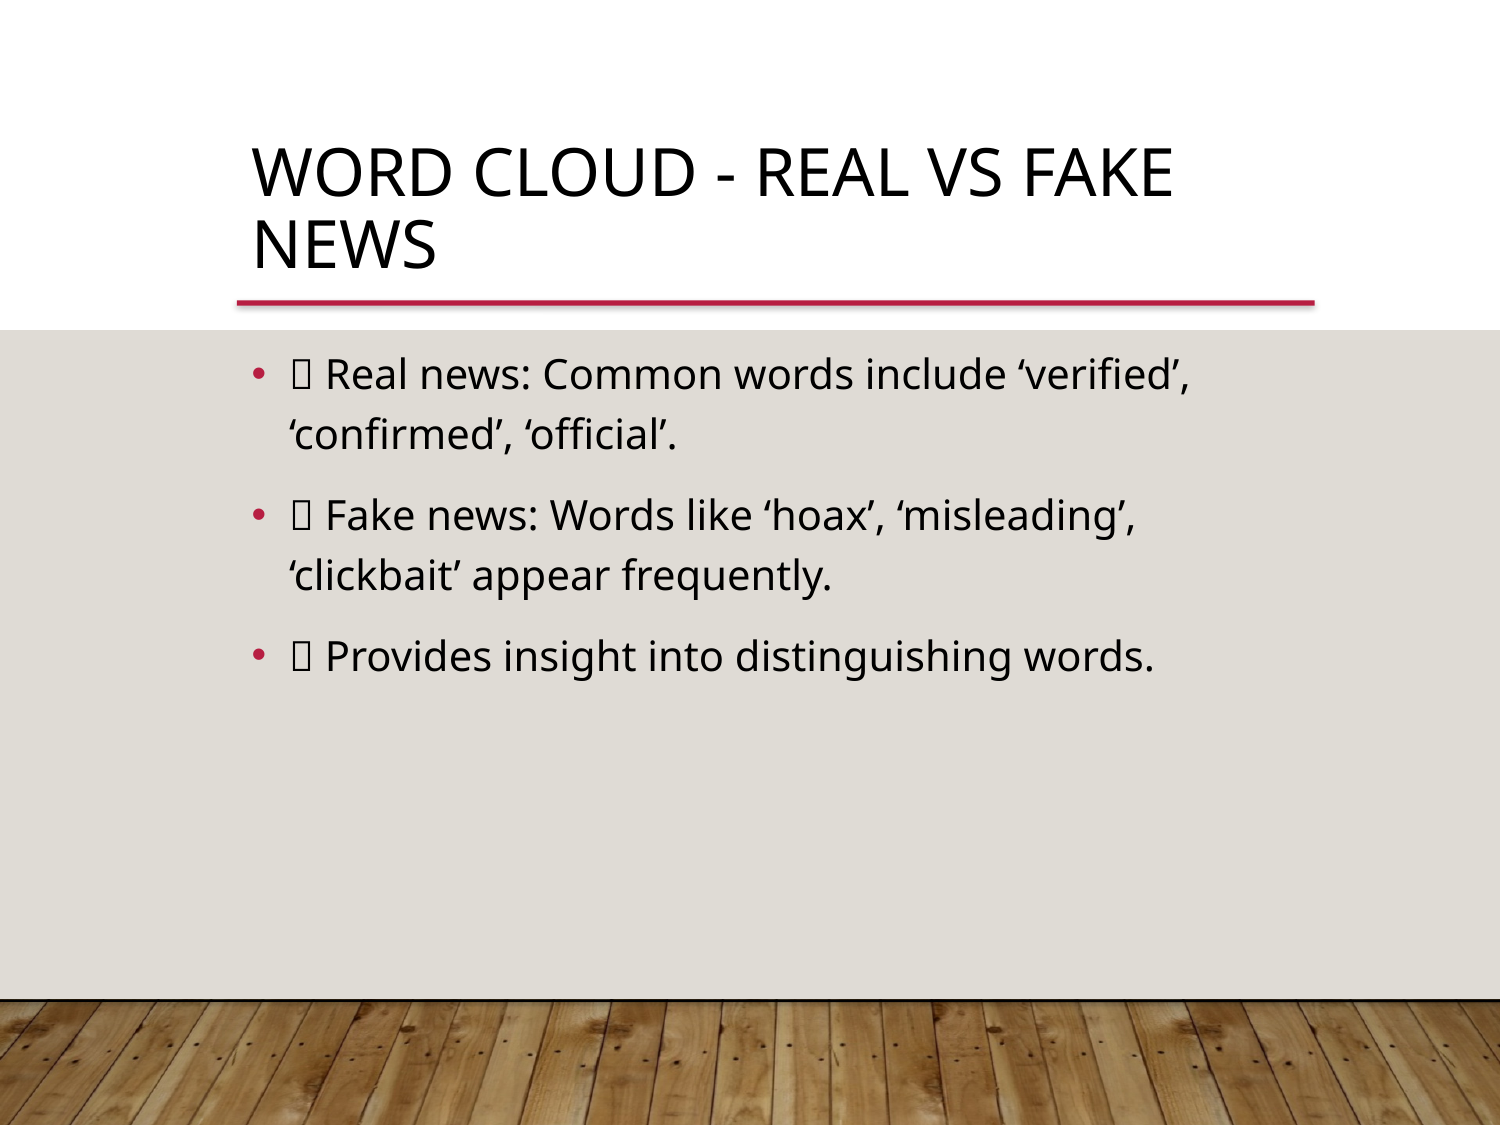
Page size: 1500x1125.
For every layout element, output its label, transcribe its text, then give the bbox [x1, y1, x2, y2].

text_box Word Cloud - Real vs Fake News [236, 131, 1315, 304]
text_box ✅ Real news: Common words include ‘verified’, ‘confirmed’, ‘official’. ✅ Fake news: Words like ‘hoax’, ‘misleading’, ‘clickbait’ appear frequently. ✅ Provides insight into distinguishing words. [236, 330, 1315, 897]
picture [0, 1002, 1500, 1125]
